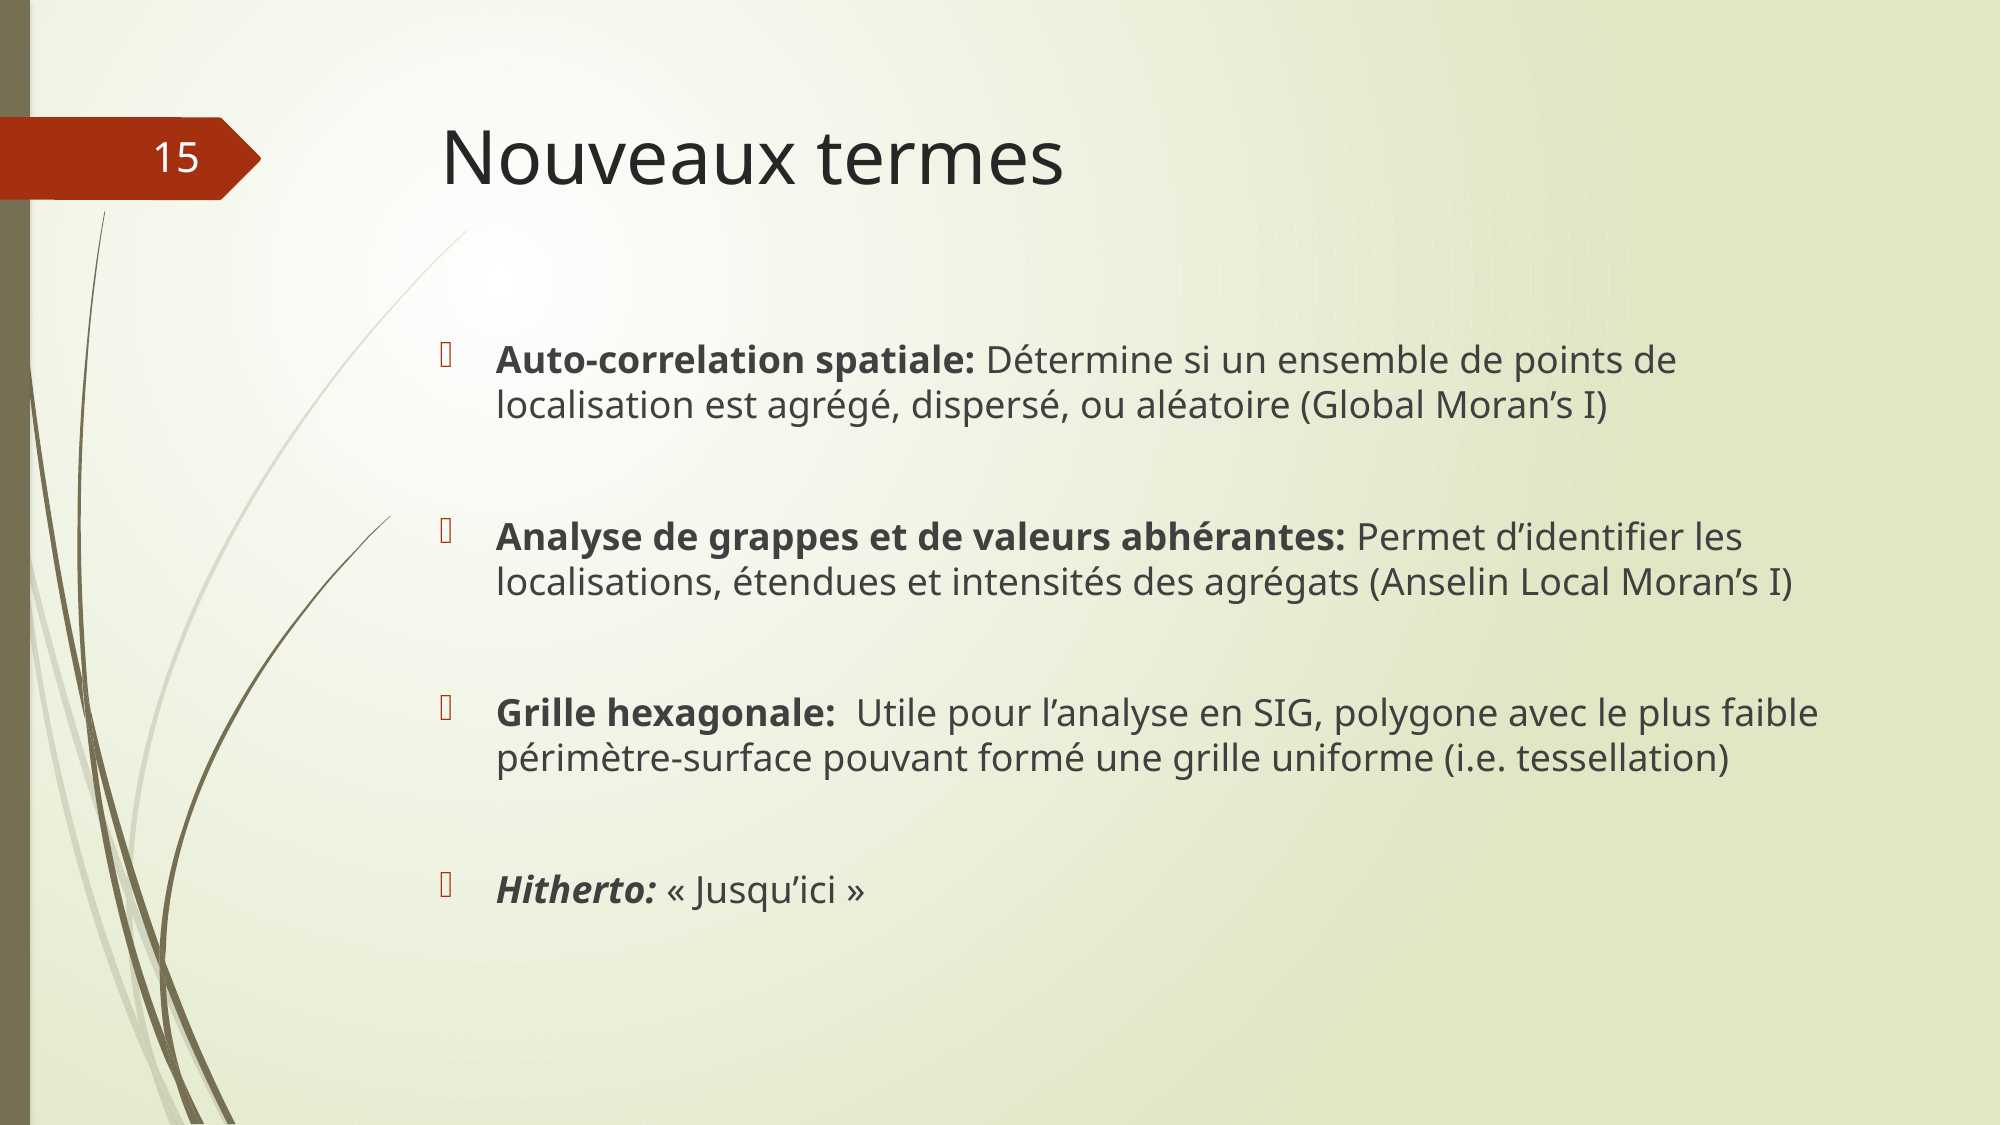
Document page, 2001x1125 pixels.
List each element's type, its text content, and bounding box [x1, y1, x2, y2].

title Nouveaux termes [425, 102, 1888, 313]
list Auto-correlation spatiale: Détermine si un ensemble de points de localisation est agrégé, dispersé, ou aléatoire (Global Moran’s I) Analyse de grappes et de valeurs abhérantes: Permet d’identifier les localisations, étendues et intensités des agrégats (Anselin Local Moran’s I) Grille hexagonale: Utile pour l’analyse en SIG, polygone avec le plus faible périmètre-surface pouvant formé une grille uniforme (i.e. tessellation) Hitherto: « Jusqu’ici » [424, 328, 1888, 1070]
slide_number <number> [87, 129, 216, 189]
